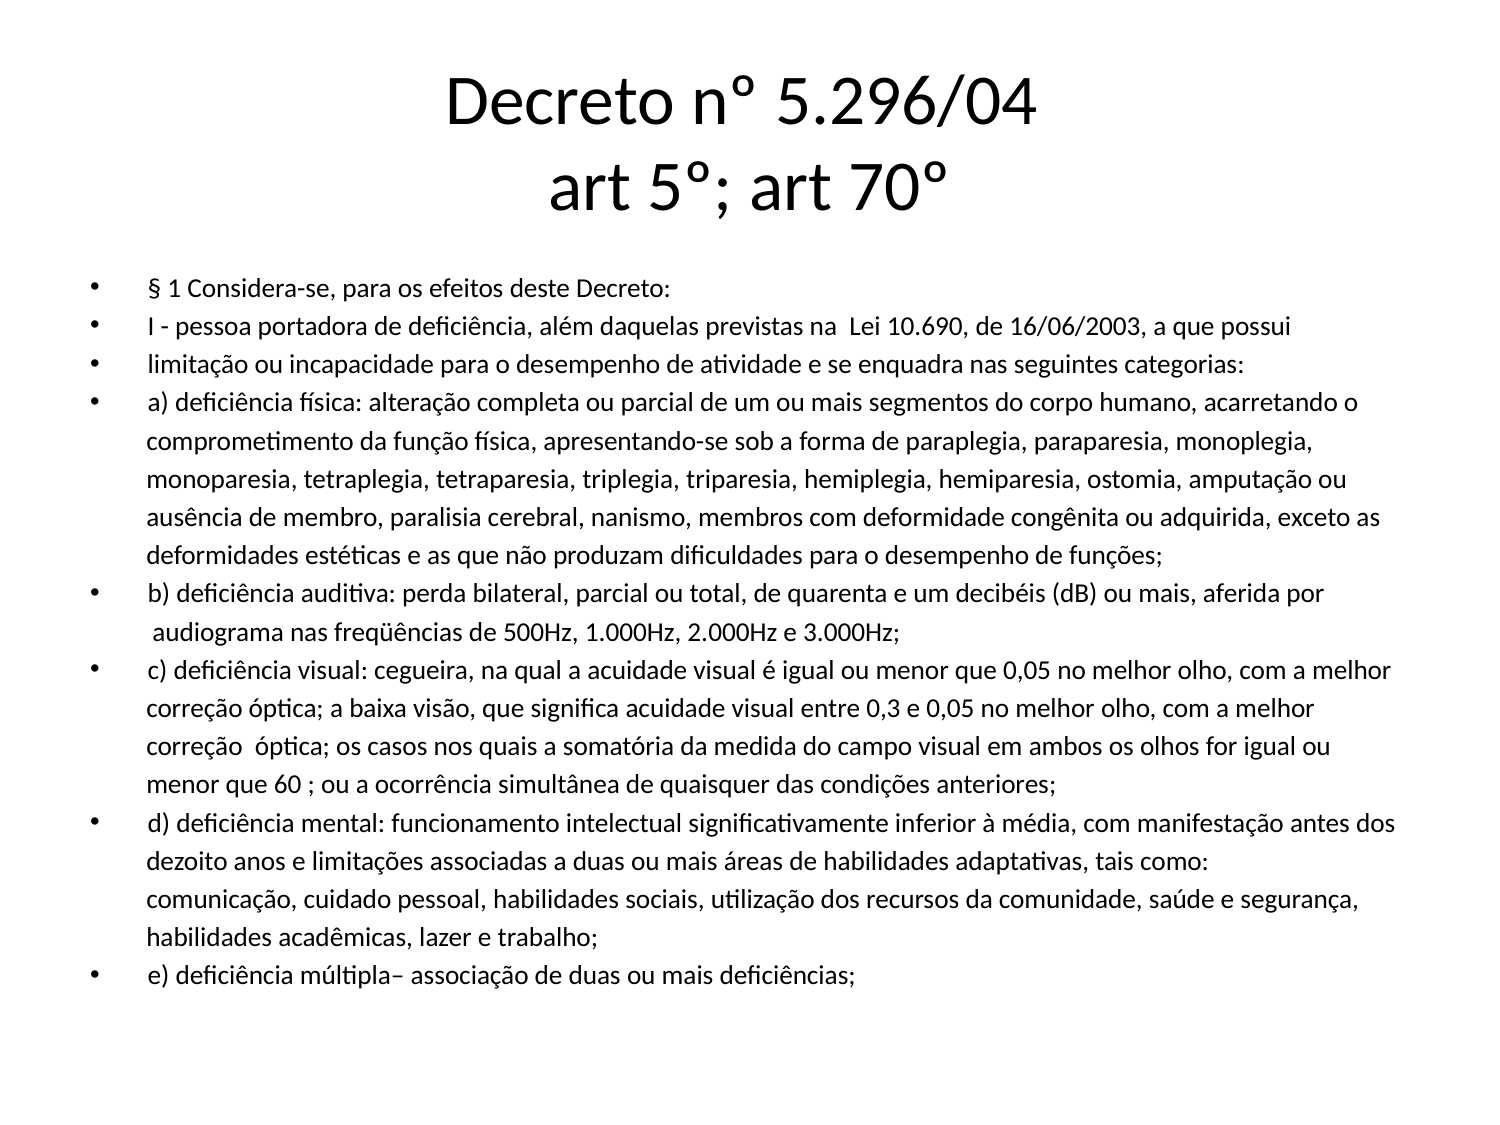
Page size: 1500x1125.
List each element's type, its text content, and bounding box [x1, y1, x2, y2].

list § 1 Considera-se, para os efeitos deste Decreto: I - pessoa portadora de deficiência, além daquelas previstas na Lei 10.690, de 16/06/2003, a que possui limitação ou incapacidade para o desempenho de atividade e se enquadra nas seguintes categorias: a) deficiência física: alteração completa ou parcial de um ou mais segmentos do corpo humano, acarretando o comprometimento da função física, apresentando-se sob a forma de paraplegia, paraparesia, monoplegia, monoparesia, tetraplegia, tetraparesia, triplegia, triparesia, hemiplegia, hemiparesia, ostomia, amputação ou ausência de membro, paralisia cerebral, nanismo, membros com deformidade congênita ou adquirida, exceto as deformidades estéticas e as que não produzam dificuldades para o desempenho de funções; b) deficiência auditiva: perda bilateral, parcial ou total, de quarenta e um decibéis (dB) ou mais, aferida por audiograma nas freqüências de 500Hz, 1.000Hz, 2.000Hz e 3.000Hz; c) deficiência visual: cegueira, na qual a acuidade visual é igual ou menor que 0,05 no melhor olho, com a melhor correção óptica; a baixa visão, que significa acuidade visual entre 0,3 e 0,05 no melhor olho, com a melhor correção óptica; os casos nos quais a somatória da medida do campo visual em ambos os olhos for igual ou menor que 60 ; ou a ocorrência simultânea de quaisquer das condições anteriores; d) deficiência mental: funcionamento intelectual significativamente inferior à média, com manifestação antes dos dezoito anos e limitações associadas a duas ou mais áreas de habilidades adaptativas, tais como: comunicação, cuidado pessoal, habilidades sociais, utilização dos recursos da comunidade, saúde e segurança, habilidades acadêmicas, lazer e trabalho; e) deficiência múltipla– associação de duas ou mais deficiências; [75, 262, 1425, 1005]
title Decreto nº 5.296/04 art 5º; art 70º [75, 45, 1425, 233]
